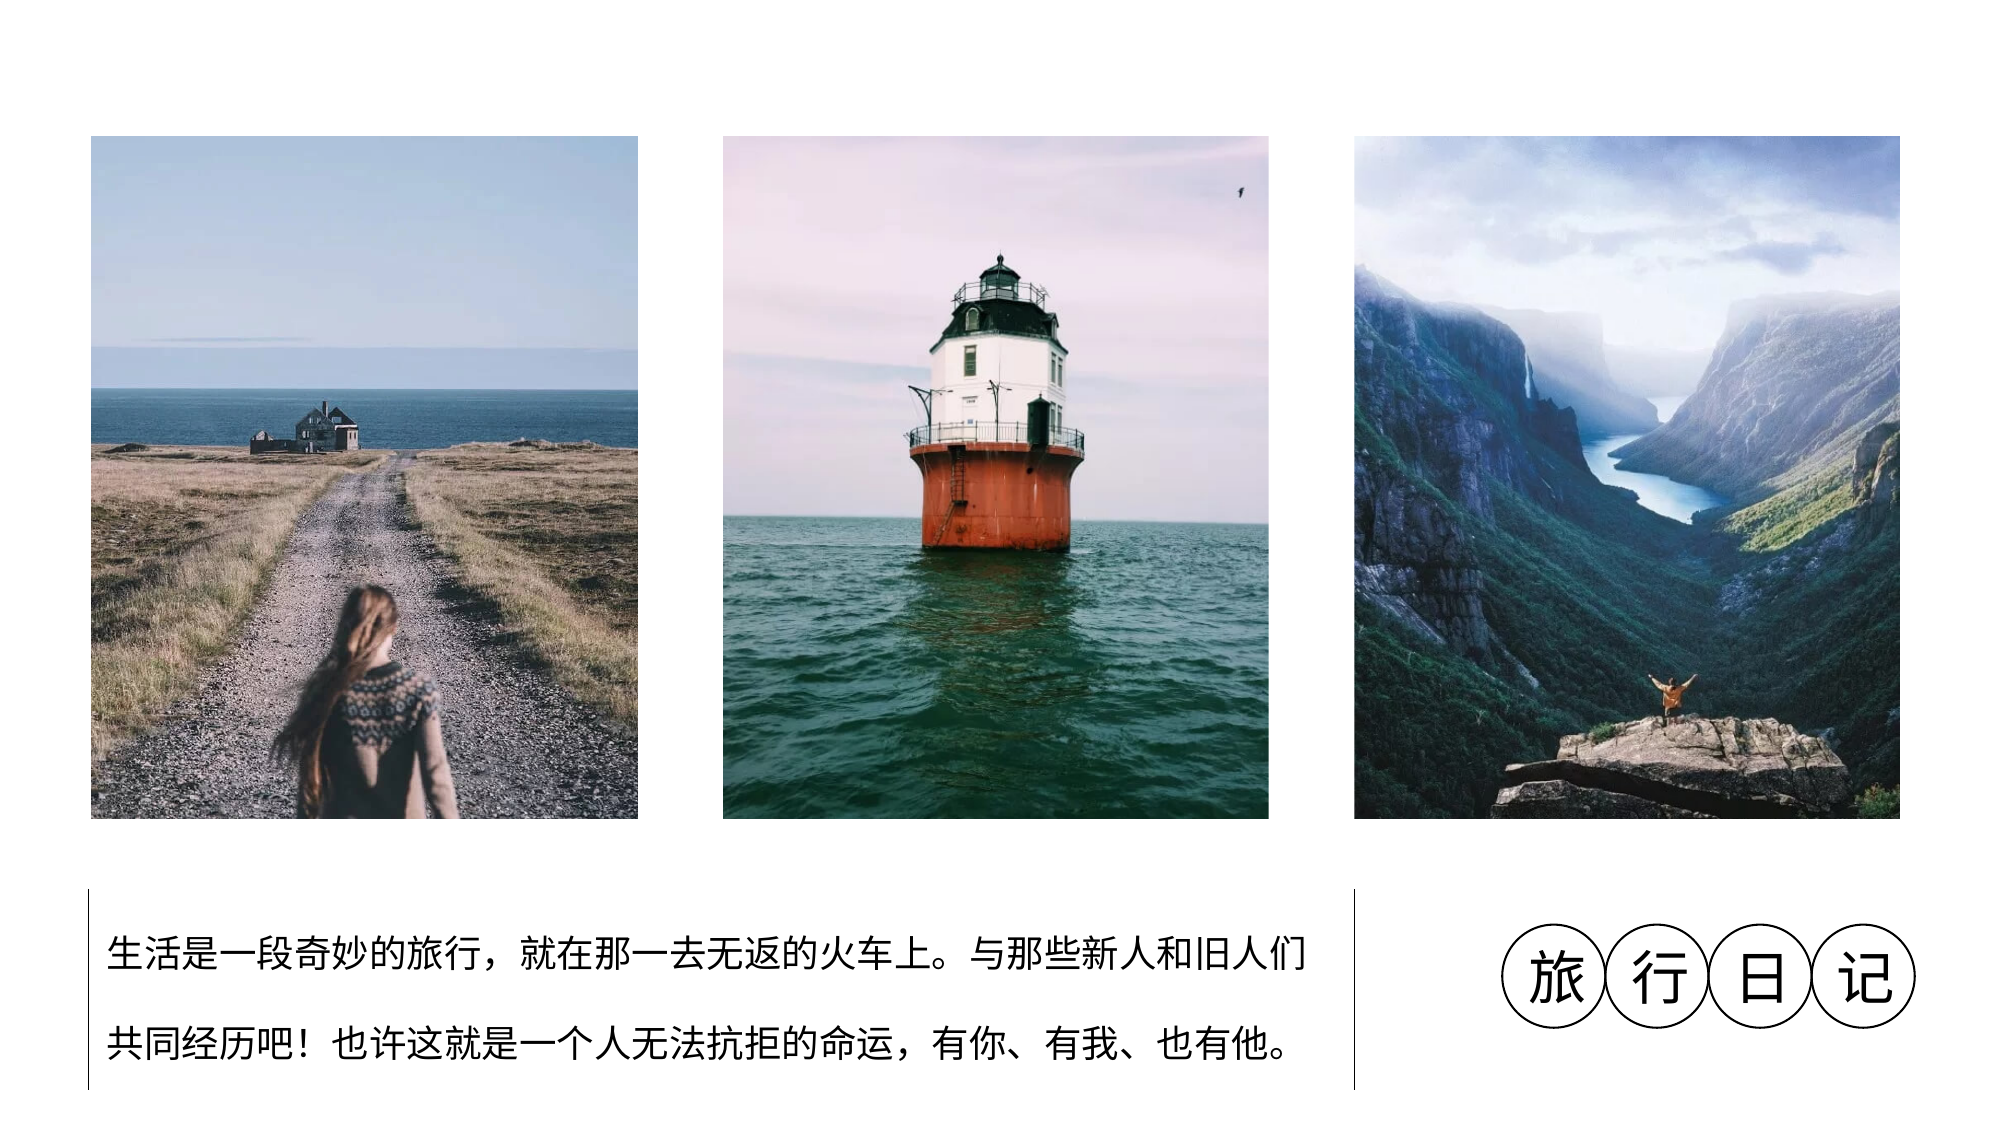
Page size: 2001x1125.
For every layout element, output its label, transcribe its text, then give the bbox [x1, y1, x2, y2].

picture [723, 136, 1269, 819]
picture [1354, 0, 1901, 819]
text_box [1502, 924, 1915, 1028]
text_box 生活是一段奇妙的旅行，就在那一去无返的火车上。与那些新人和旧人们共同经历吧！也许这就是一个人无法抗拒的命运，有你、有我、也有他。 [91, 877, 1330, 1073]
picture [91, 136, 638, 819]
